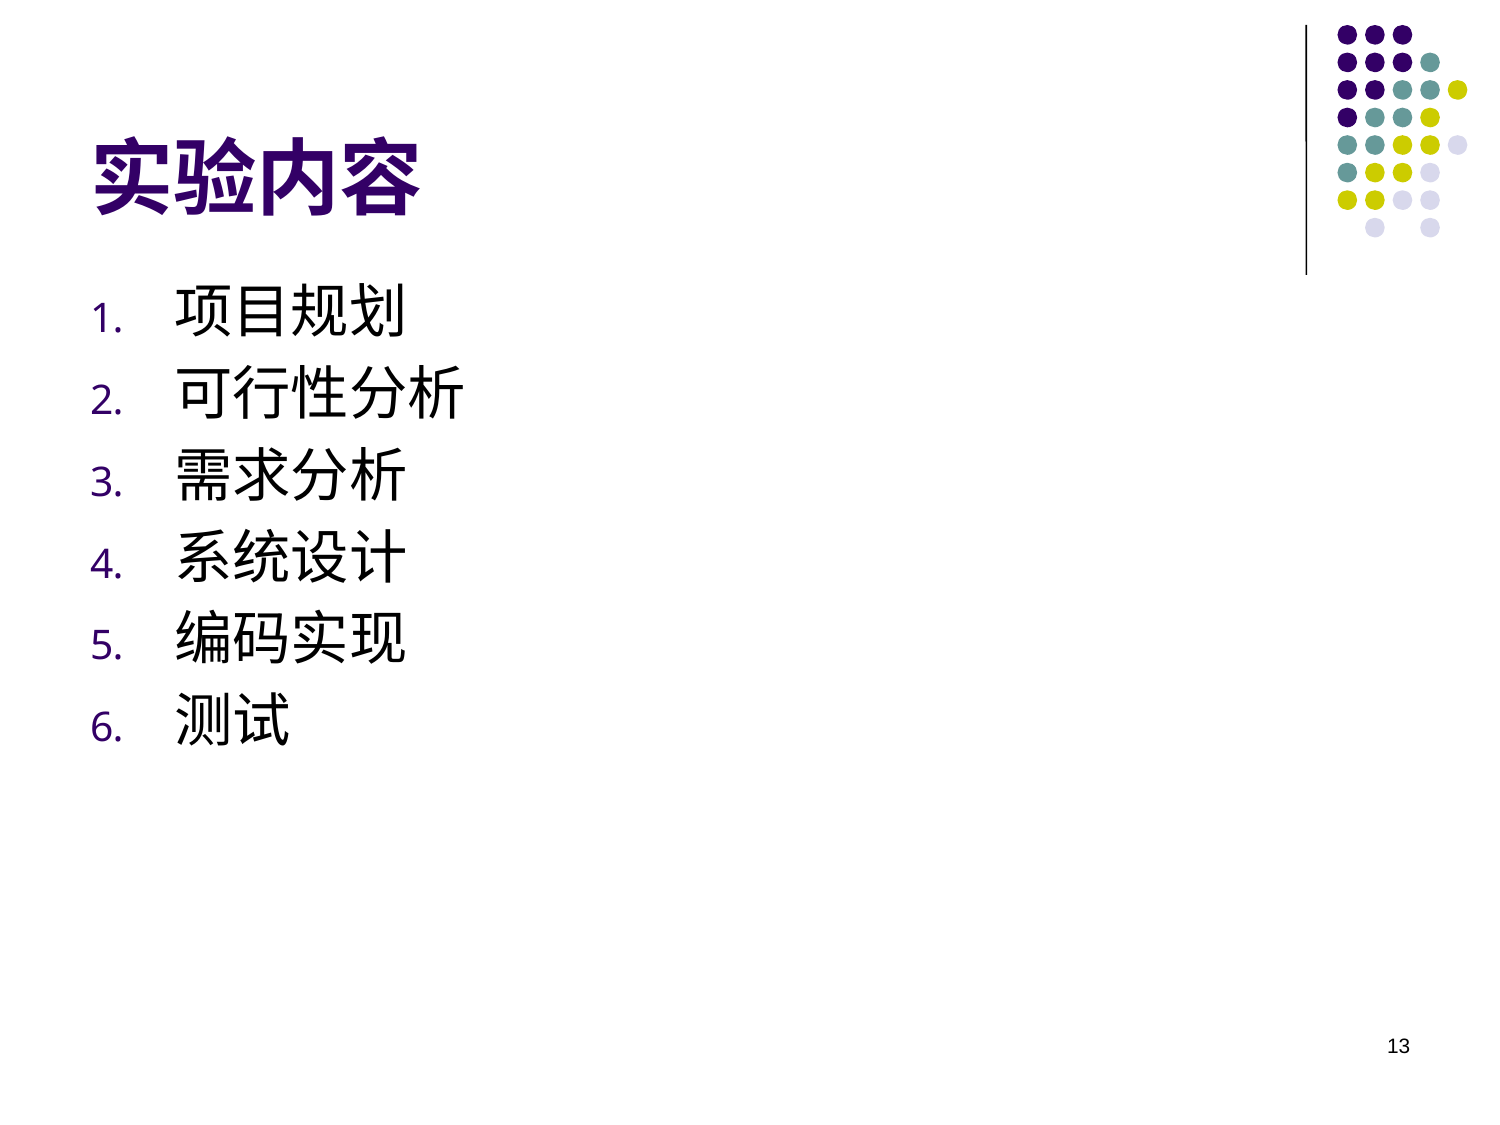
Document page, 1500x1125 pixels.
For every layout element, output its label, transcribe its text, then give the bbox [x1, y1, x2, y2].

list 项目规划 可行性分析 需求分析 系统设计 编码实现 测试 [74, 266, 1426, 1006]
slide_number 13 [1074, 1024, 1426, 1101]
title 实验内容 [74, 19, 1313, 233]
